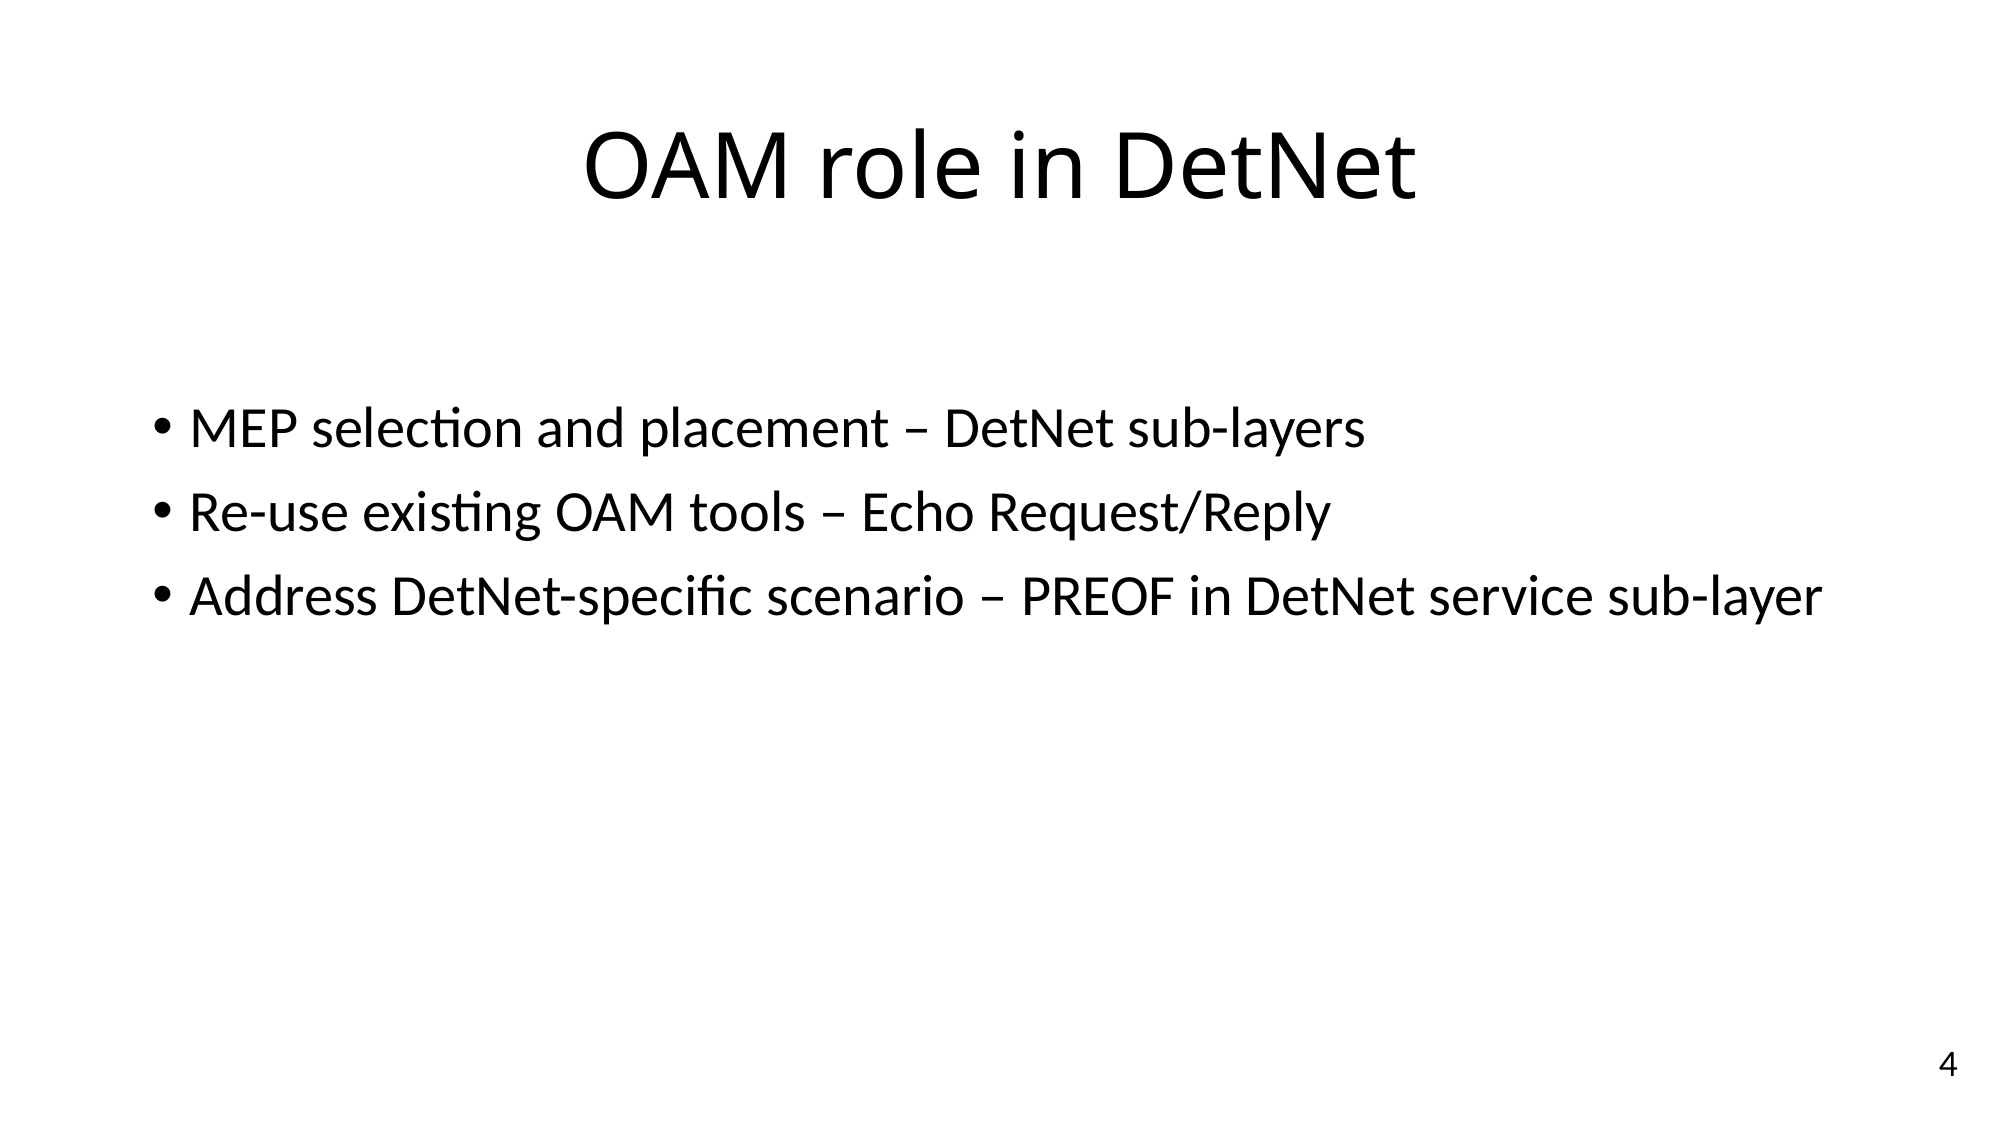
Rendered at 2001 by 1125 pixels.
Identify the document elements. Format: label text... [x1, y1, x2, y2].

text_box 4 [1924, 1031, 1973, 1092]
title OAM role in DetNet [137, 59, 1863, 278]
list MEP selection and placement – DetNet sub-layers Re-use existing OAM tools – Echo Request/Reply Address DetNet-specific scenario – PREOF in DetNet service sub-layer [137, 299, 1863, 1014]
